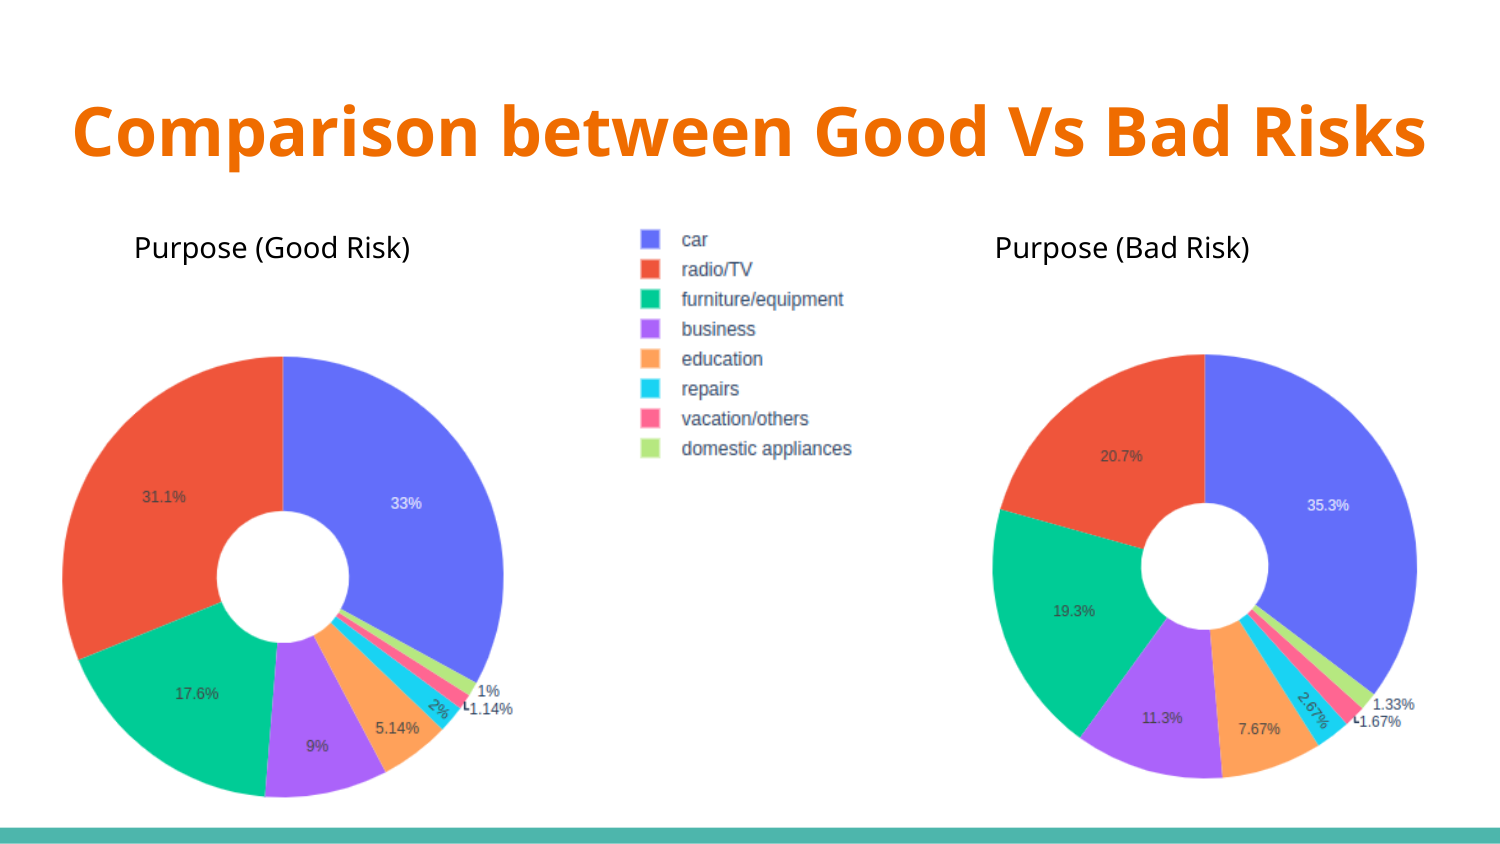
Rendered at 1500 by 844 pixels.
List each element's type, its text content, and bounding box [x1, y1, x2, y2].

picture [952, 340, 1459, 798]
text_box Purpose (Bad Risk) [979, 214, 1406, 280]
picture [24, 344, 551, 819]
title Comparison between Good Vs Bad Risks [51, 72, 1449, 189]
text_box Purpose (Good Risk) [119, 214, 545, 280]
picture [616, 212, 883, 479]
